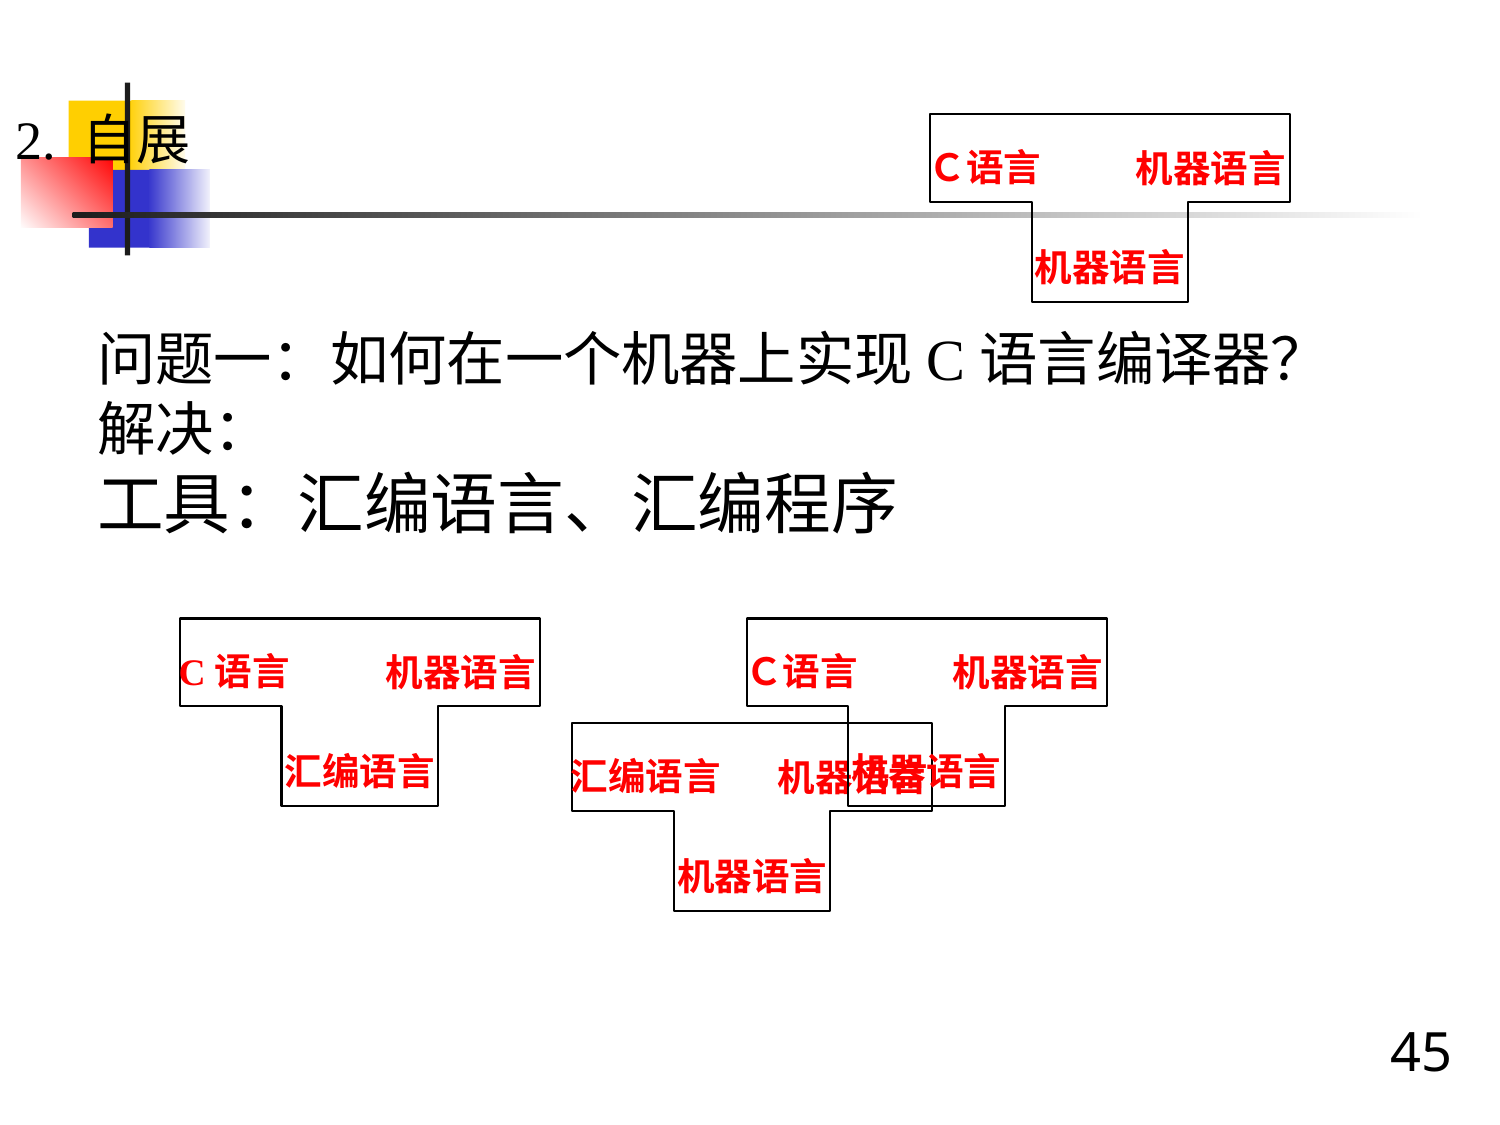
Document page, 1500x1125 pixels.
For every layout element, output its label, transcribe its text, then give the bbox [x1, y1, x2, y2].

slide_number 45 [1154, 1023, 1468, 1100]
text_box [929, 114, 1290, 236]
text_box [555, 722, 966, 911]
text_box 机器语言 [1121, 137, 1324, 198]
title 2. 自展 [0, 44, 978, 232]
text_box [730, 618, 1140, 807]
text_box 机器语言 [1020, 236, 1210, 297]
text_box Ｃ语言 [913, 136, 1069, 197]
list 问题一：如何在一个机器上实现C语言编译器？ 解决： 工具：汇编语言、汇编程序 [82, 314, 1500, 990]
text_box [163, 618, 574, 807]
text_box [1031, 297, 1189, 302]
